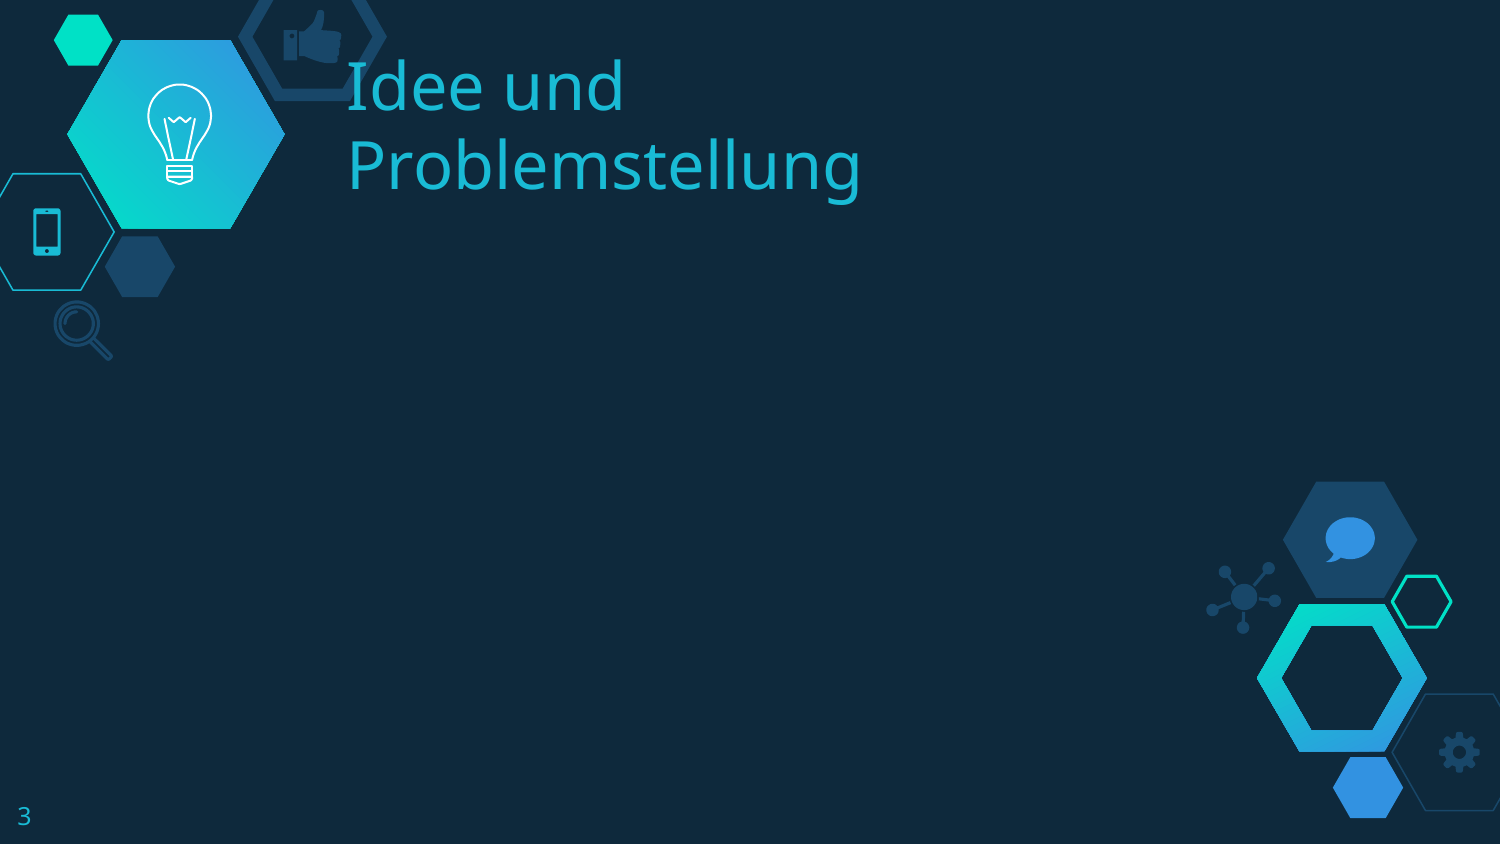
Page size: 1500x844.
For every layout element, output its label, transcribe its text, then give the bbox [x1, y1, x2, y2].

slide_number 3 [2, 785, 93, 844]
title Idee und Problemstellung [331, 112, 1143, 219]
